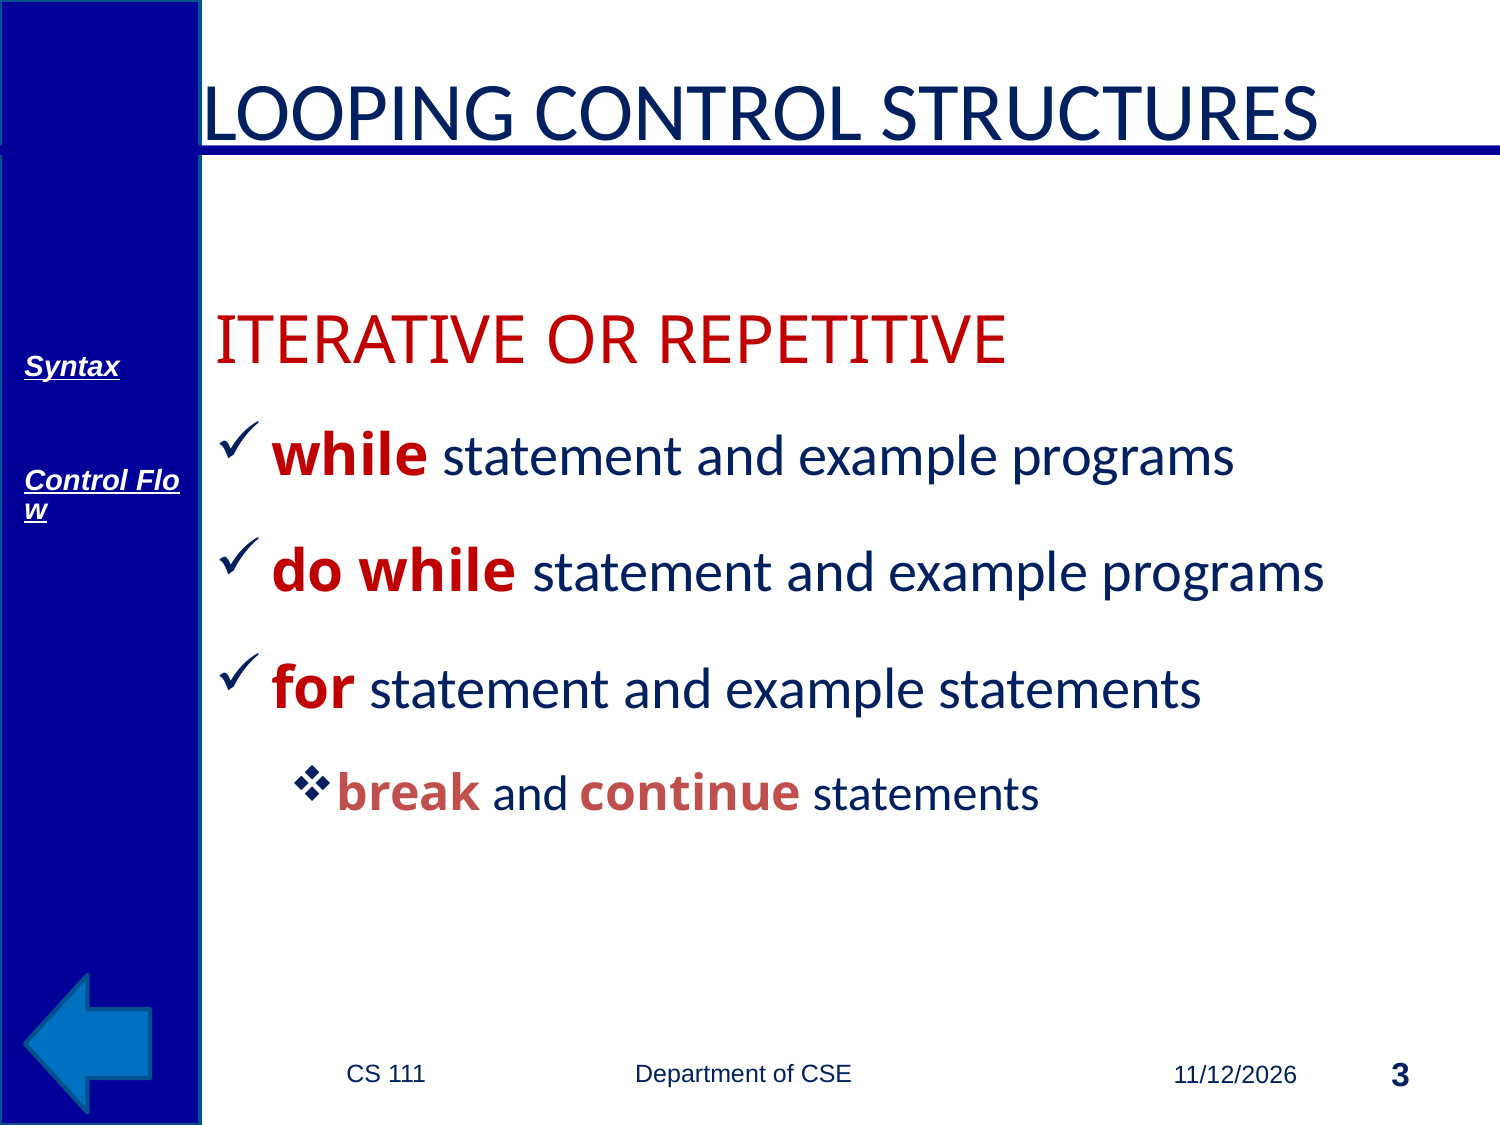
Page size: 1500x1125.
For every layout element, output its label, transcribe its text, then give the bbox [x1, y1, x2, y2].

text_box [23, 972, 153, 1115]
title Looping Control Structures [187, 62, 1475, 153]
slide_number 3 [1312, 1042, 1425, 1103]
list while statement and example programs do while statement and example programs for statement and example statements break and continue statements [200, 375, 1425, 975]
text_box Syntax Control Flow [0, 340, 213, 564]
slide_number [1050, 1043, 1313, 1104]
footer CS 111 Department of CSE [212, 1042, 988, 1103]
text_box Iterative or repetitive [199, 289, 1475, 375]
